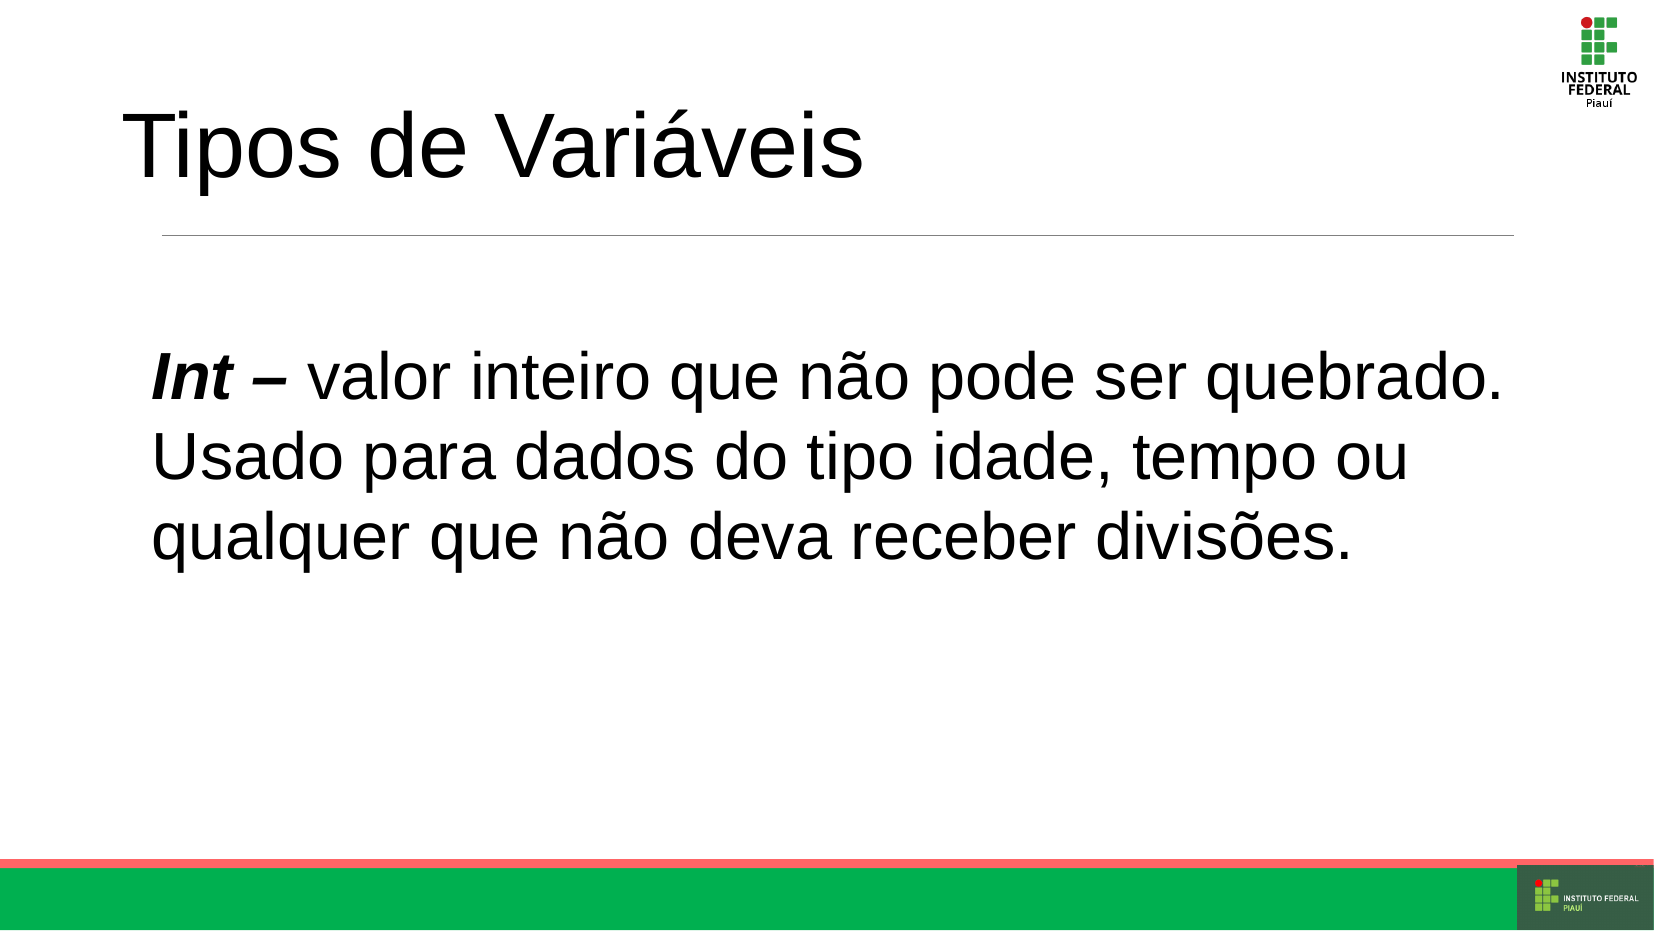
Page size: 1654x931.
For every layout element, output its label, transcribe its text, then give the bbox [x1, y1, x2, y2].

text_box Tipos de Variáveis [121, 66, 1610, 215]
text_box Int – valor inteiro que não pode ser quebrado. Usado para dados do tipo idade, tempo ou qualquer que não deva receber divisões. [151, 332, 1522, 790]
picture [1517, 865, 1654, 930]
picture [1544, 15, 1654, 109]
